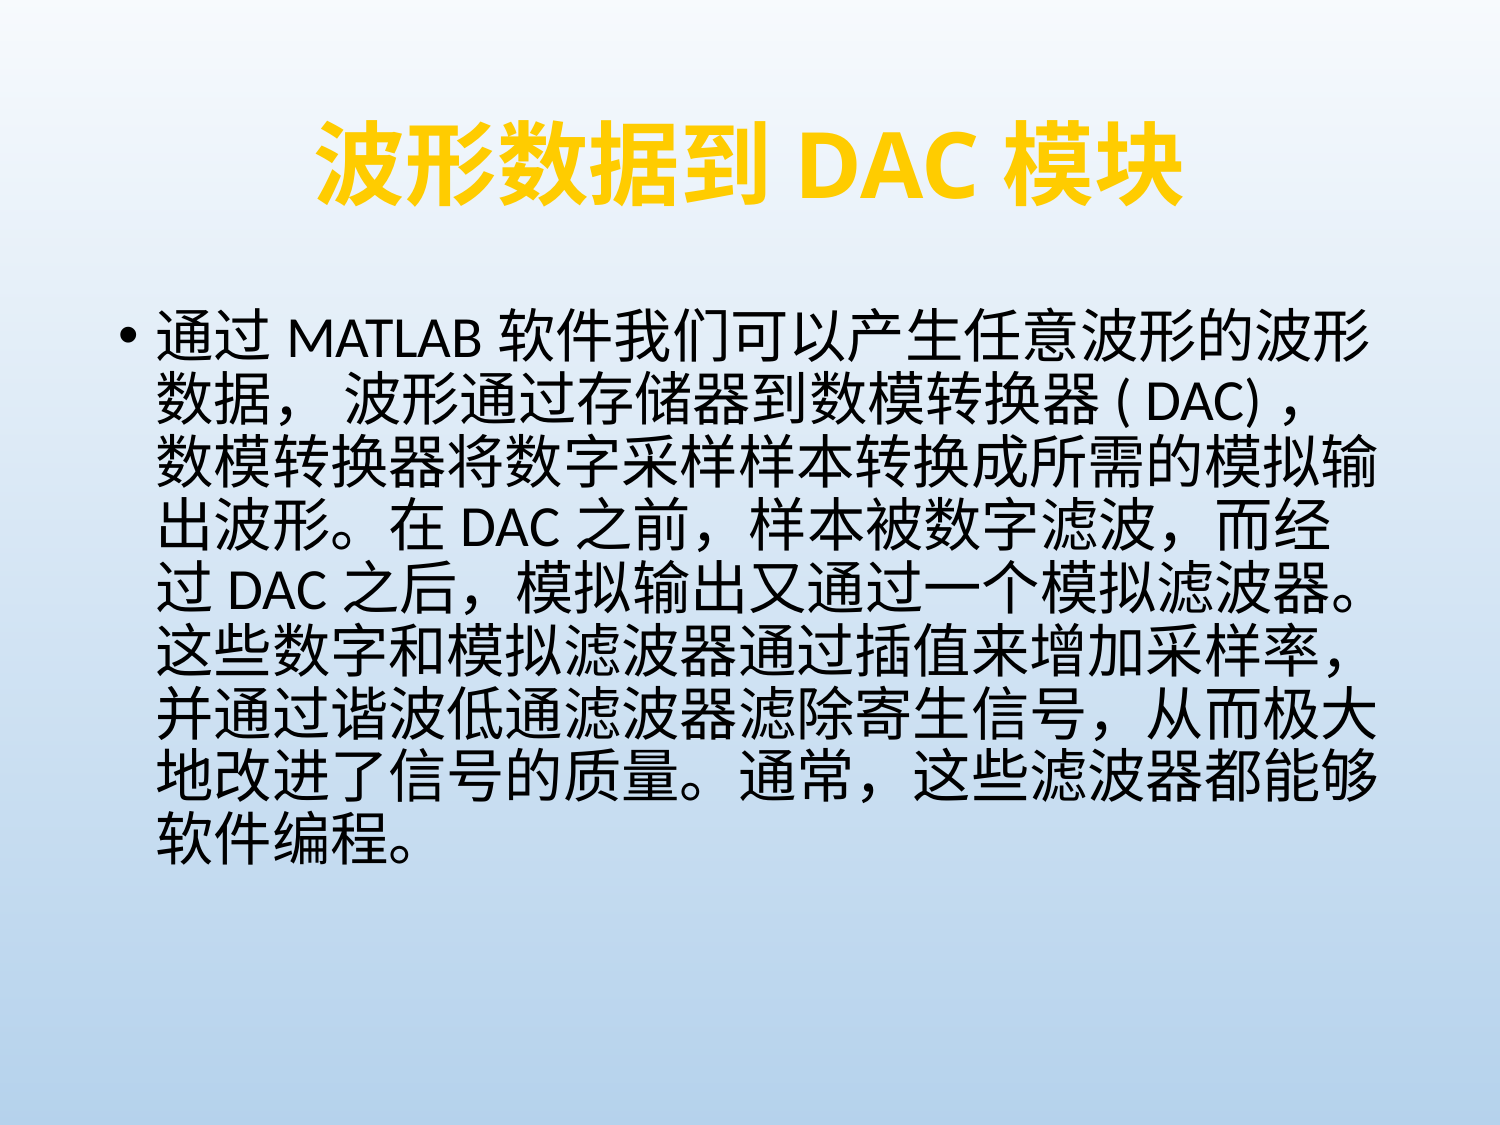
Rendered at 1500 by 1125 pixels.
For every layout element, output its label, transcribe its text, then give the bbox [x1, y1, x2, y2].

list 通过MATLAB软件我们可以产生任意波形的波形数据， 波形通过存储器到数模转换器( DAC)，数模转换器将数字采样样本转换成所需的模拟输出波形。在DAC之前，样本被数字滤波，而经过DAC之后，模拟输出又通过一个模拟滤波器。这些数字和模拟滤波器通过插值来增加采样率，并通过谐波低通滤波器滤除寄生信号，从而极大地改进了信号的质量。通常，这些滤波器都能够软件编程。 [103, 299, 1397, 1014]
title 波形数据到DAC模块 [103, 59, 1397, 278]
